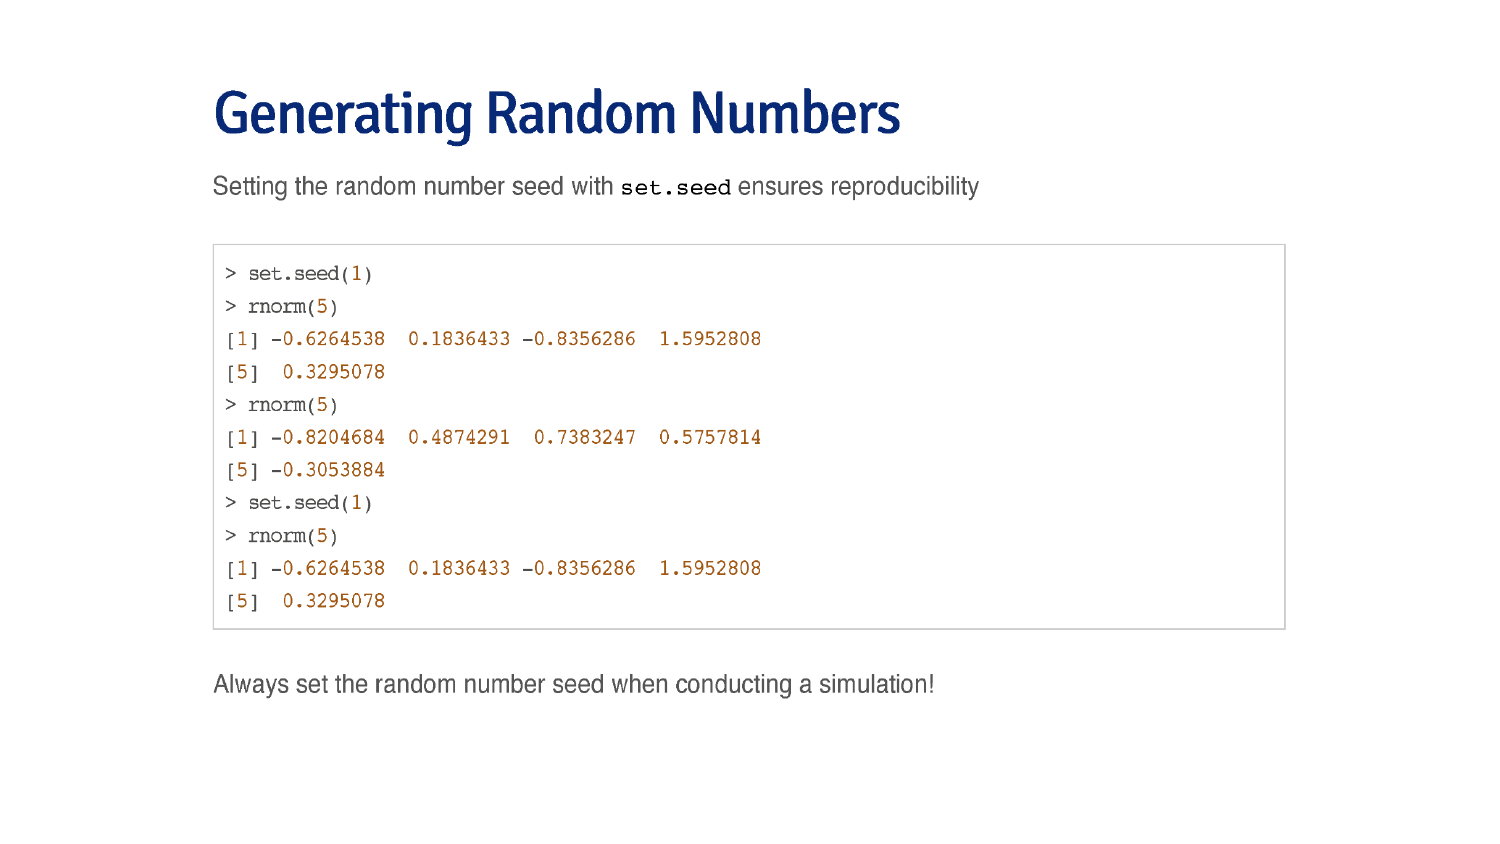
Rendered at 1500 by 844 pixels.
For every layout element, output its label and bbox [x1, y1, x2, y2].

picture [118, 0, 1382, 844]
